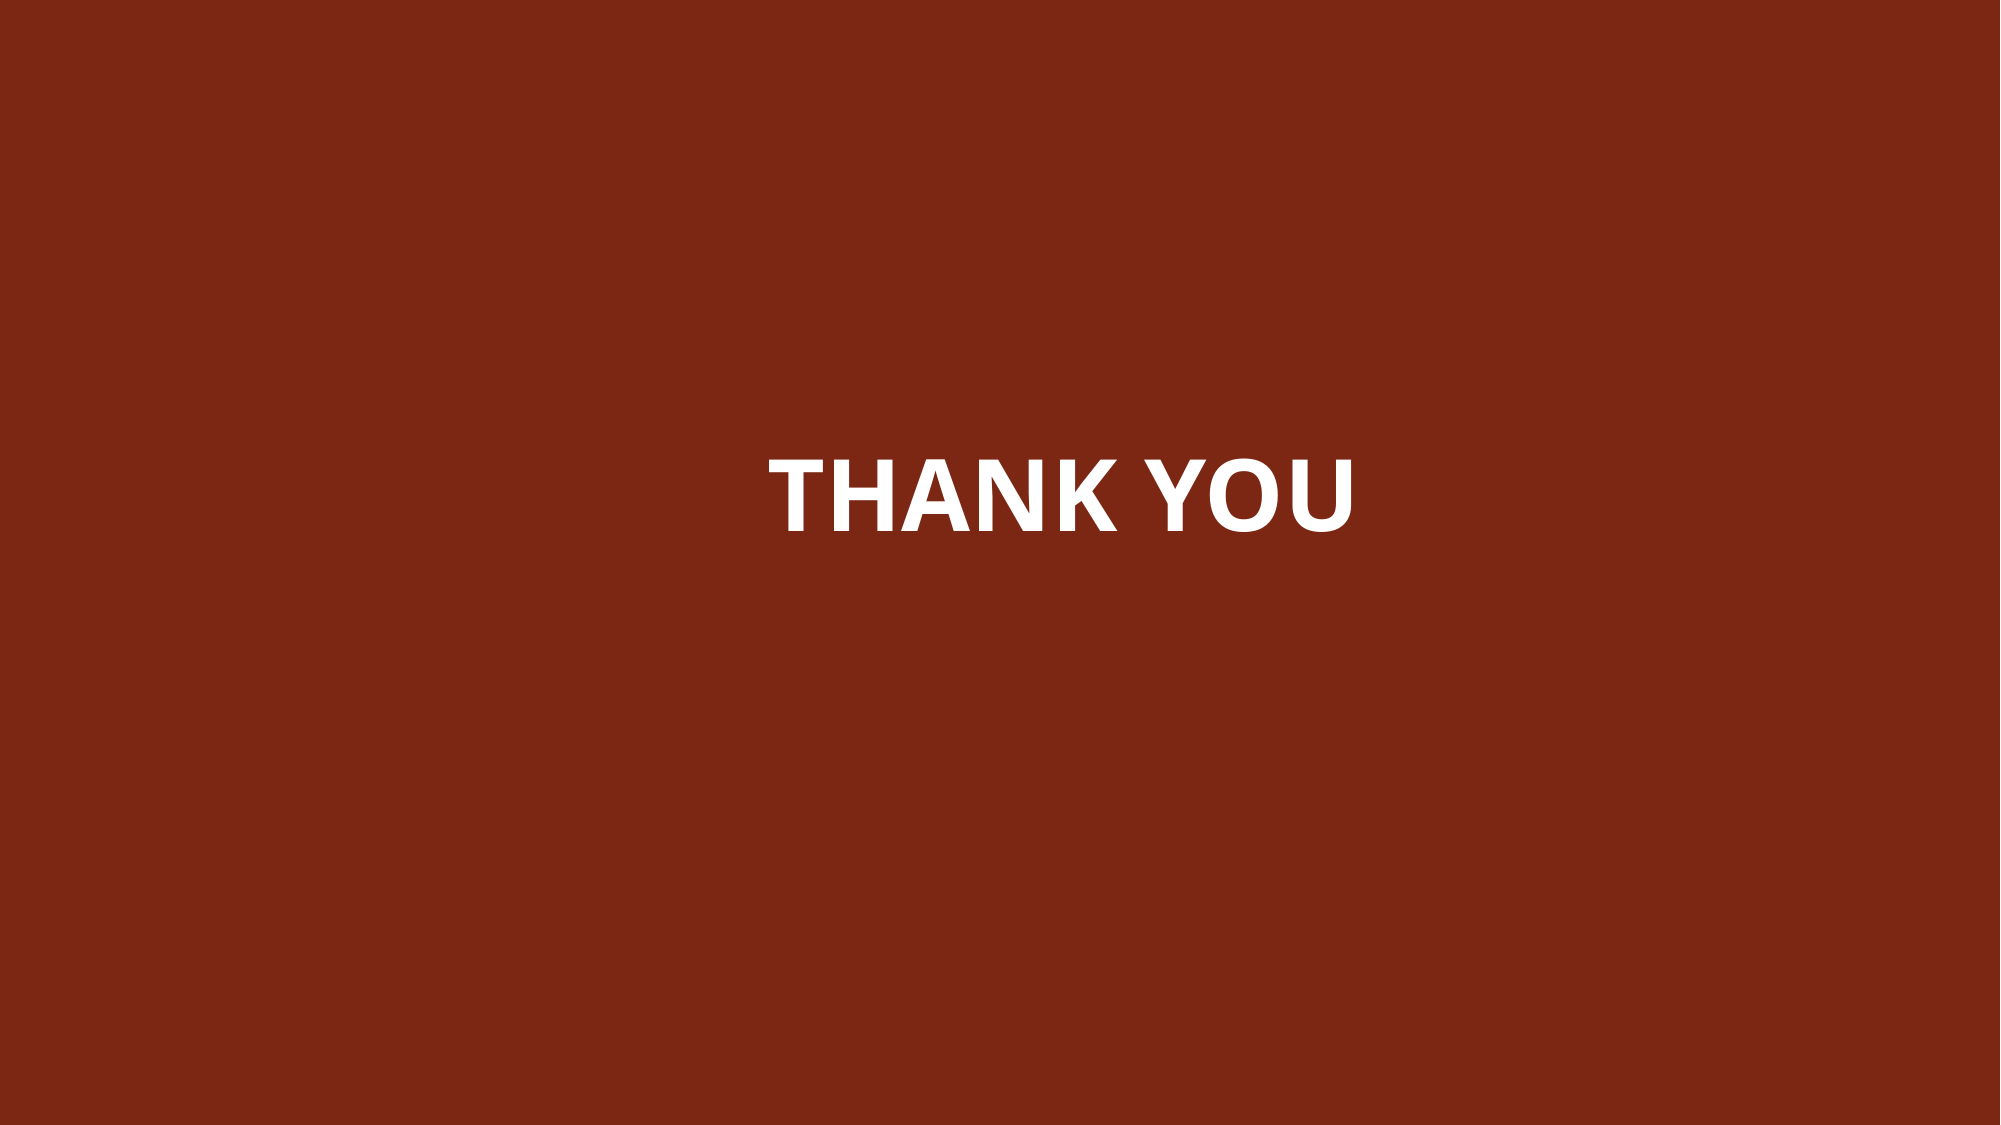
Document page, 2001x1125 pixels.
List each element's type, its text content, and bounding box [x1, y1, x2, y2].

title THANK YOU [324, 437, 1849, 749]
